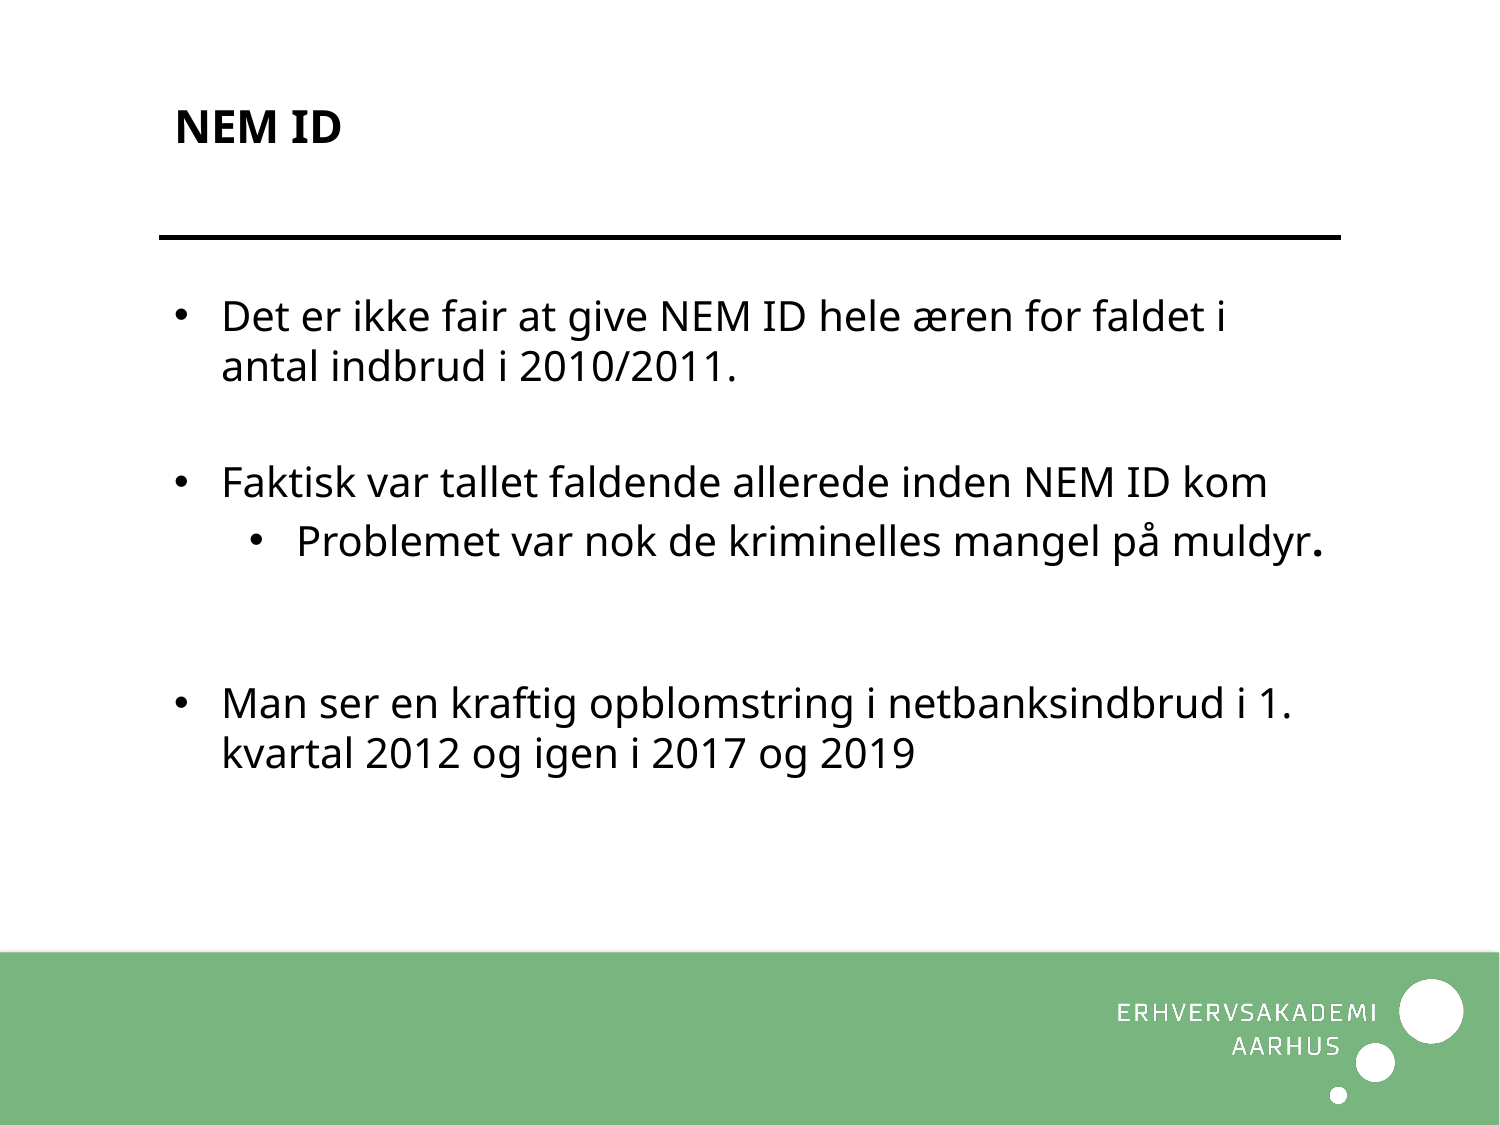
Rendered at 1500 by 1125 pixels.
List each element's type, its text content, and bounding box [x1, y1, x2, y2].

picture [1104, 971, 1471, 1110]
list Det er ikke fair at give NEM ID hele æren for faldet i antal indbrud i 2010/2011. Faktisk var tallet faldende allerede inden NEM ID kom Problemet var nok de kriminelles mangel på muldyr. Man ser en kraftig opblomstring i netbanksindbrud i 1. kvartal 2012 og igen i 2017 og 2019 [159, 281, 1341, 932]
title NEM ID [159, 90, 1341, 238]
